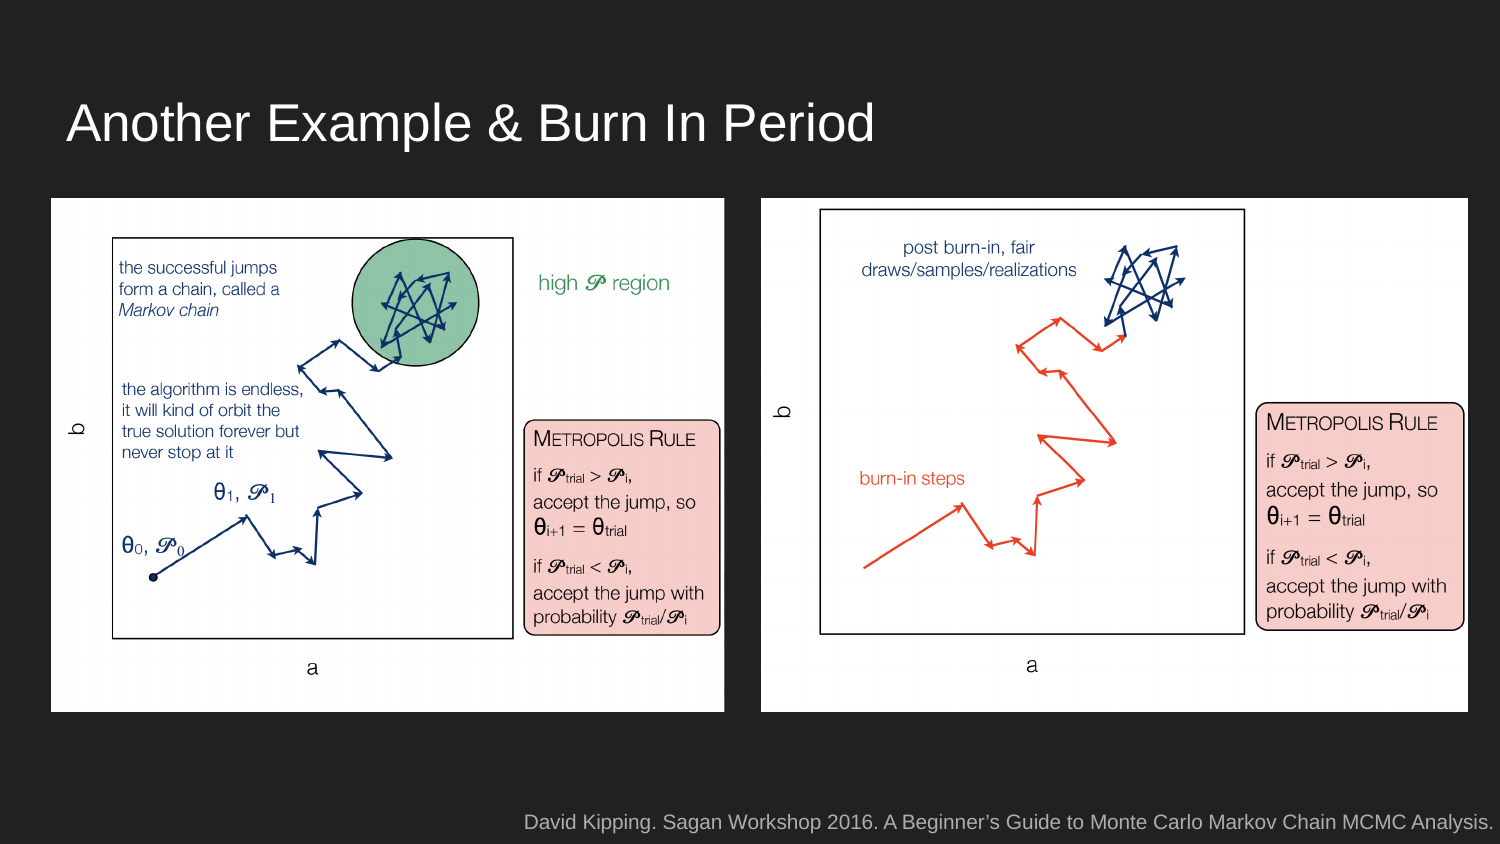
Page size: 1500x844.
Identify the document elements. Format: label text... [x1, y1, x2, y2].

picture [50, 197, 725, 712]
text_box David Kipping. Sagan Workshop 2016. A Beginner’s Guide to Monte Carlo Markov Chain MCMC Analysis. [250, 768, 1500, 844]
picture [760, 197, 1468, 712]
title Another Example & Burn In Period [51, 72, 1449, 167]
